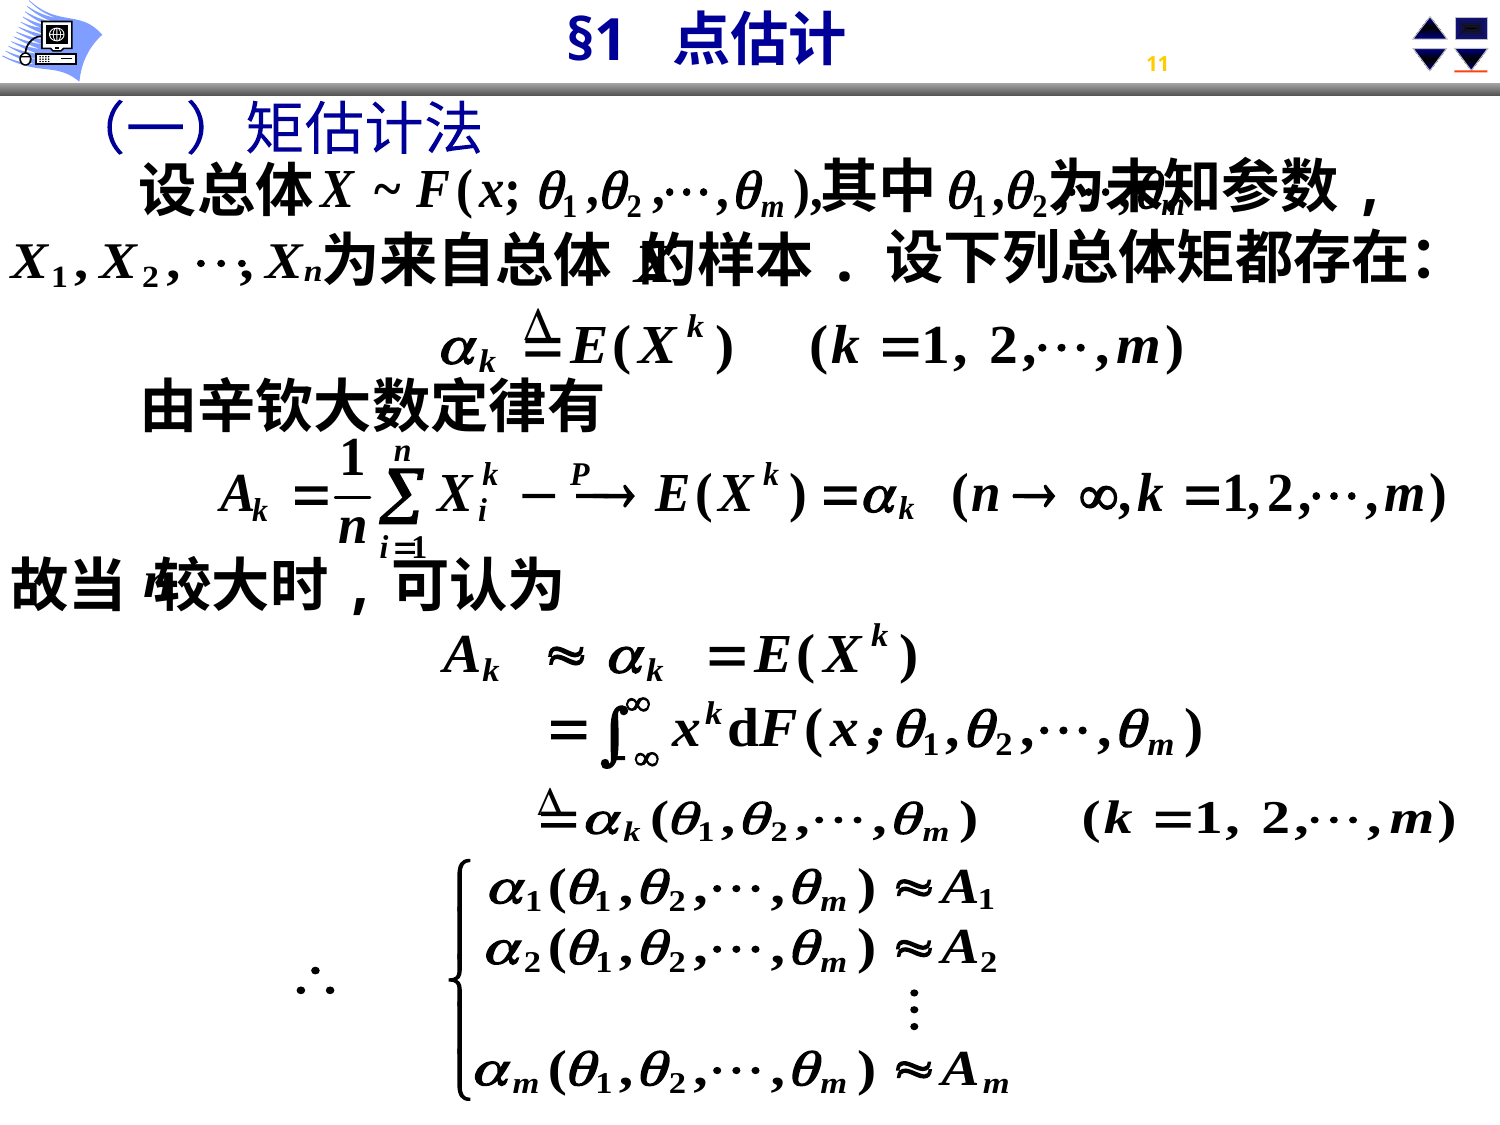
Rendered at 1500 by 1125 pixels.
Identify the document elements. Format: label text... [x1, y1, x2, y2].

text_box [524, 774, 1469, 858]
text_box 由辛钦大数定律有 [124, 361, 674, 447]
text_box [428, 611, 930, 701]
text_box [430, 292, 1197, 392]
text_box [0, 215, 991, 302]
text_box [534, 674, 1216, 773]
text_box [0, 540, 751, 626]
text_box 设下列总体矩都存在： [996, 244, 1498, 298]
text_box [123, 141, 1500, 236]
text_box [206, 417, 1461, 573]
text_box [288, 846, 1026, 1115]
